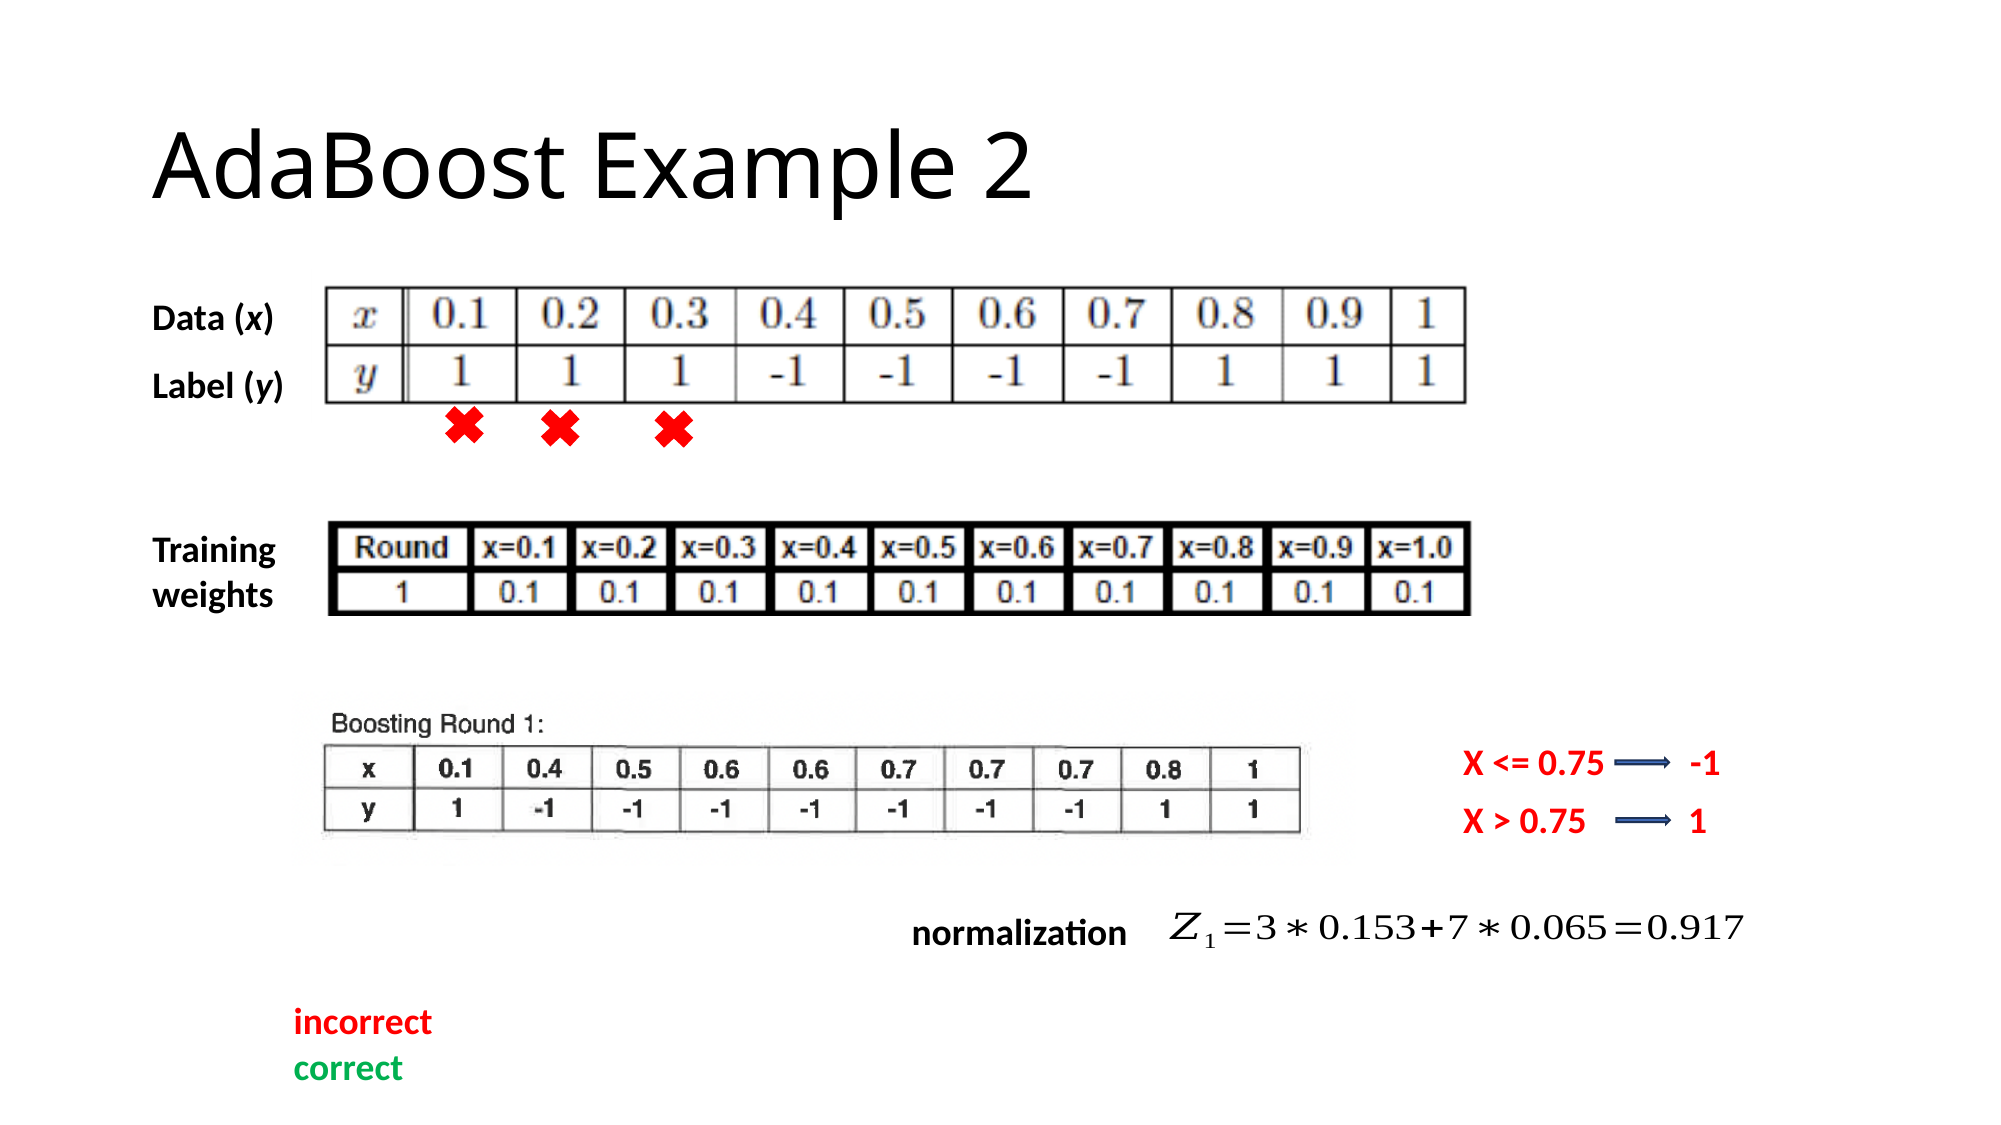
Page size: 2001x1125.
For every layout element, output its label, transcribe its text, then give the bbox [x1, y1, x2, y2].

text_box [540, 423, 580, 447]
text_box normalization [896, 900, 1168, 961]
text_box [1615, 813, 1672, 827]
picture [249, 501, 1483, 616]
text_box [445, 423, 484, 444]
text_box incorrect [278, 989, 473, 1050]
text_box Training weights [137, 517, 332, 623]
text_box correct [278, 1050, 473, 1096]
picture [310, 269, 1483, 423]
text_box Label (y) [137, 353, 310, 414]
text_box X > 0.75 1 [1448, 788, 1756, 849]
text_box [654, 423, 694, 448]
text_box Data (x) [137, 285, 292, 346]
title AdaBoost Example 2 [137, 59, 1863, 278]
picture [291, 691, 1356, 867]
text_box [1614, 756, 1671, 769]
text_box X <= 0.75 -1 [1448, 730, 1756, 788]
